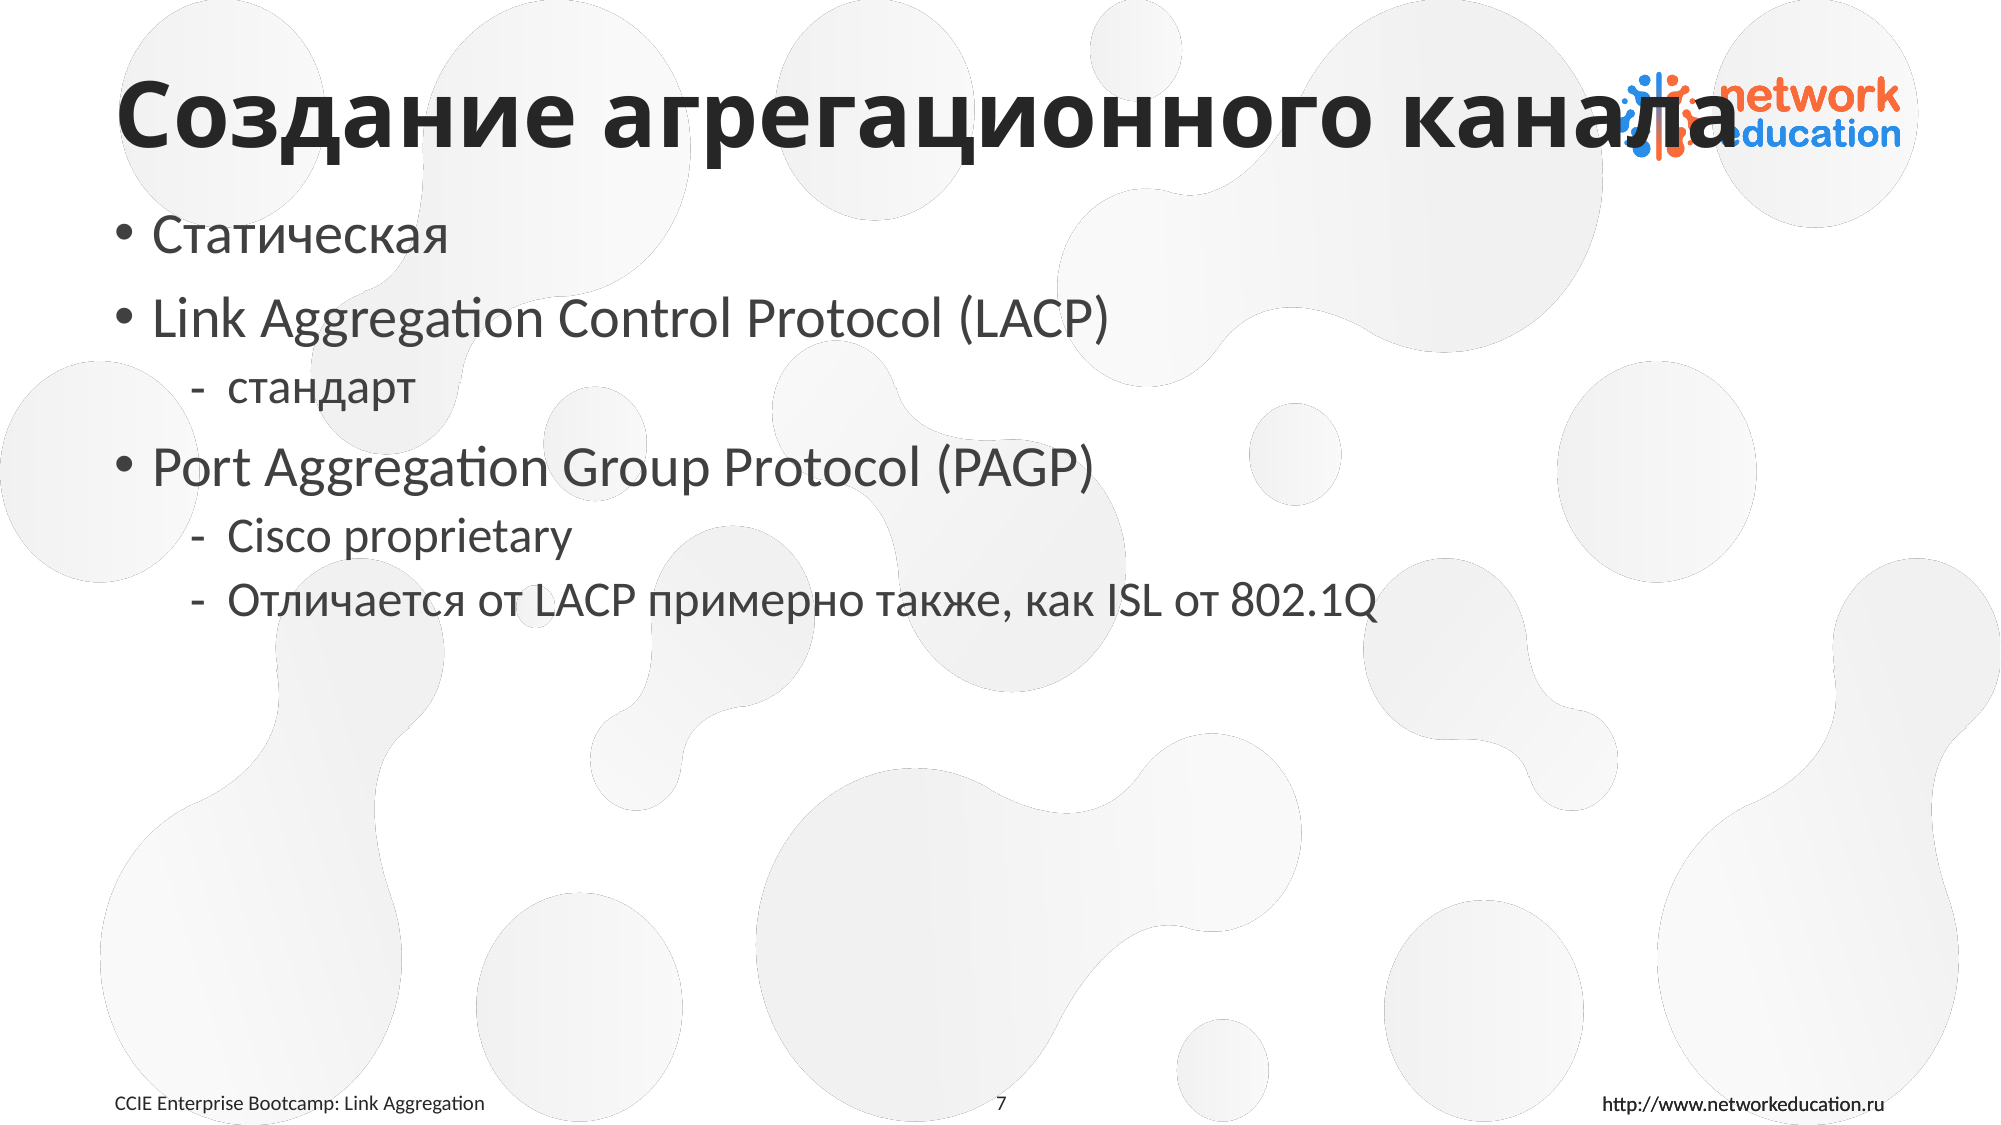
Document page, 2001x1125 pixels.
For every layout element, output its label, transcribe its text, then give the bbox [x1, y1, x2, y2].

picture [0, 0, 2001, 1125]
title Создание агрегационного канала [99, 60, 1900, 167]
footer CCIE Enterprise Bootcamp: Link Aggregation [100, 1082, 776, 1125]
list Статическая Link Aggregation Control Protocol (LACP) стандарт Port Aggregation Group Protocol (PAGP) Cisco proprietary Отличается от LACP примерно также, как ISL от 802.1Q [99, 196, 1900, 1035]
